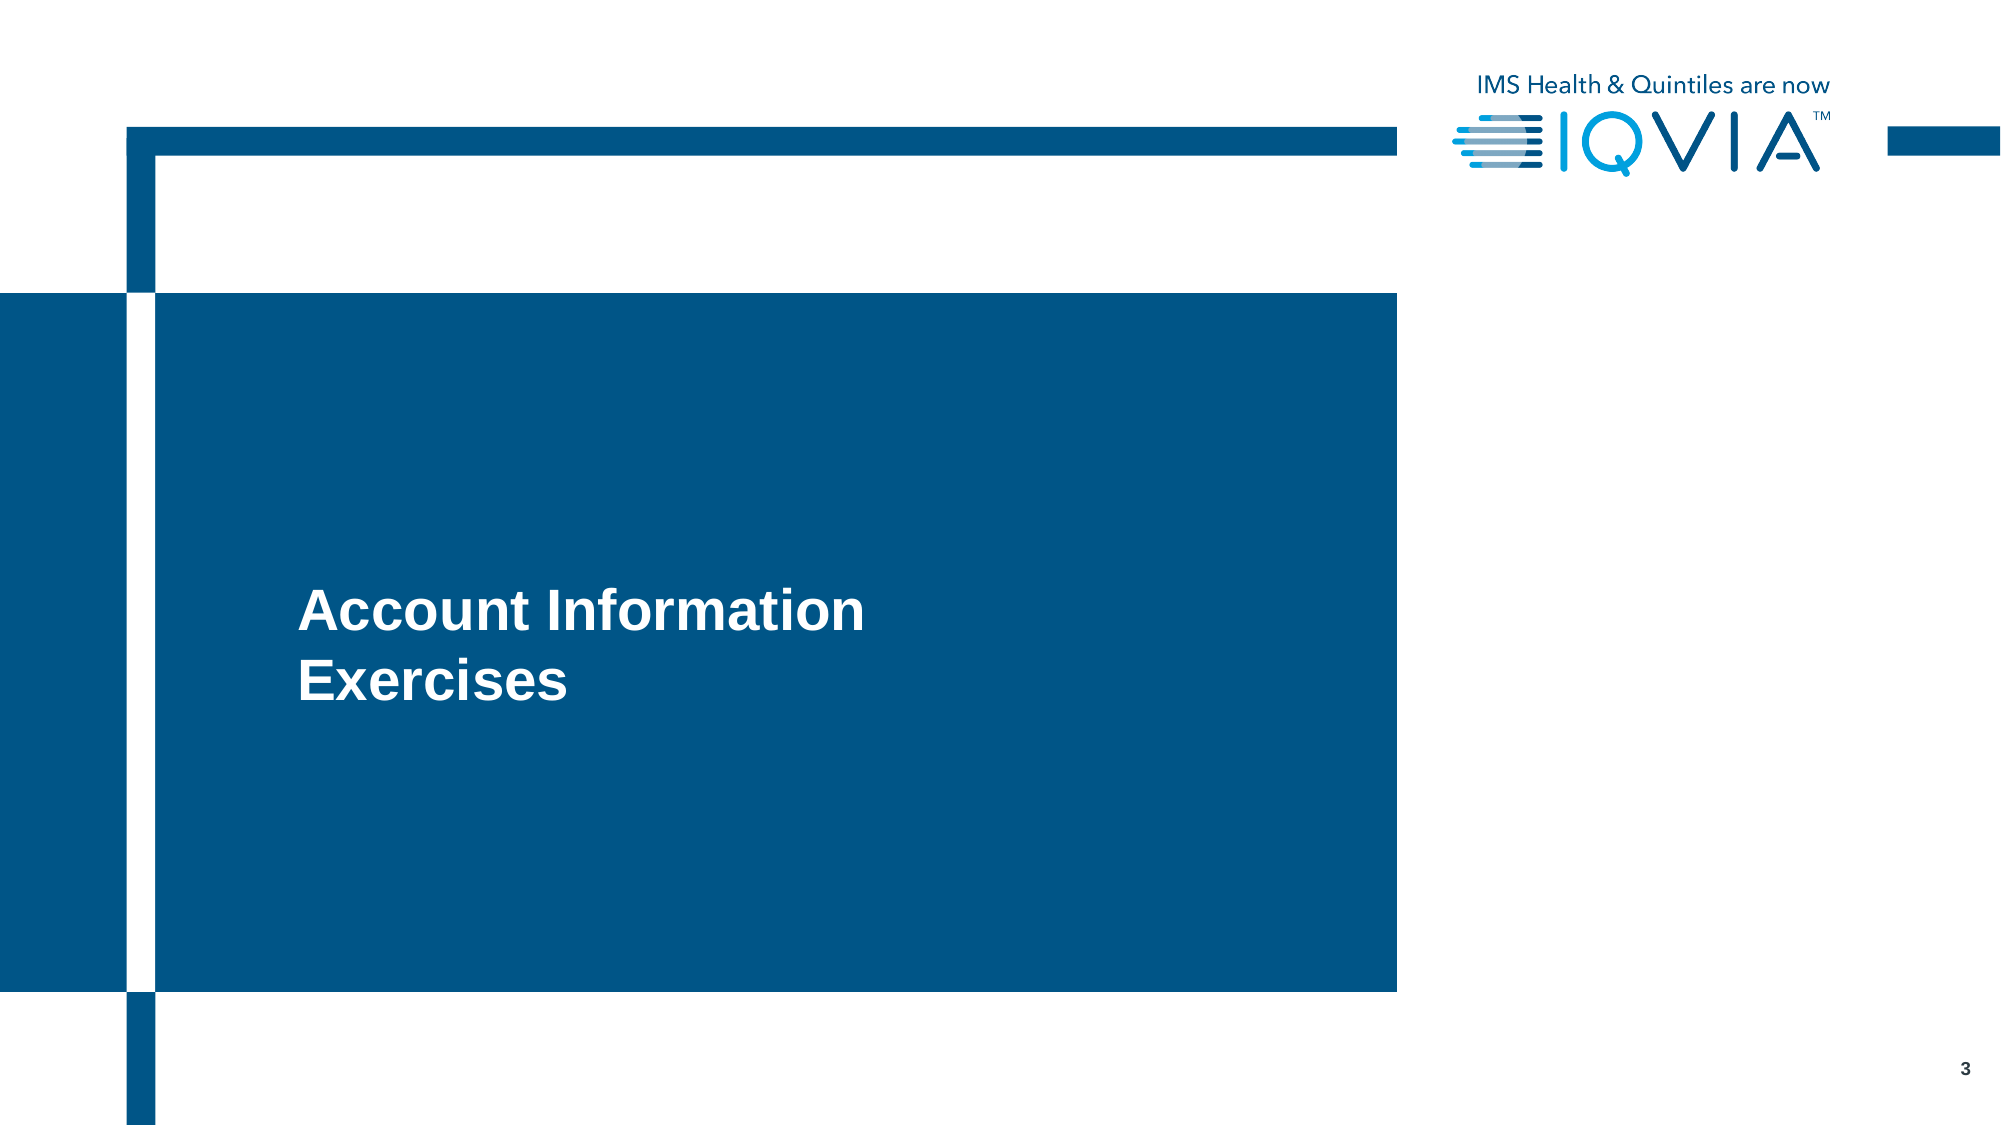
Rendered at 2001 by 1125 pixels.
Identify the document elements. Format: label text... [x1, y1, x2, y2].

picture [1590, 119, 1635, 164]
title Account Information Exercises [282, 345, 1348, 939]
picture [1452, 74, 1830, 177]
